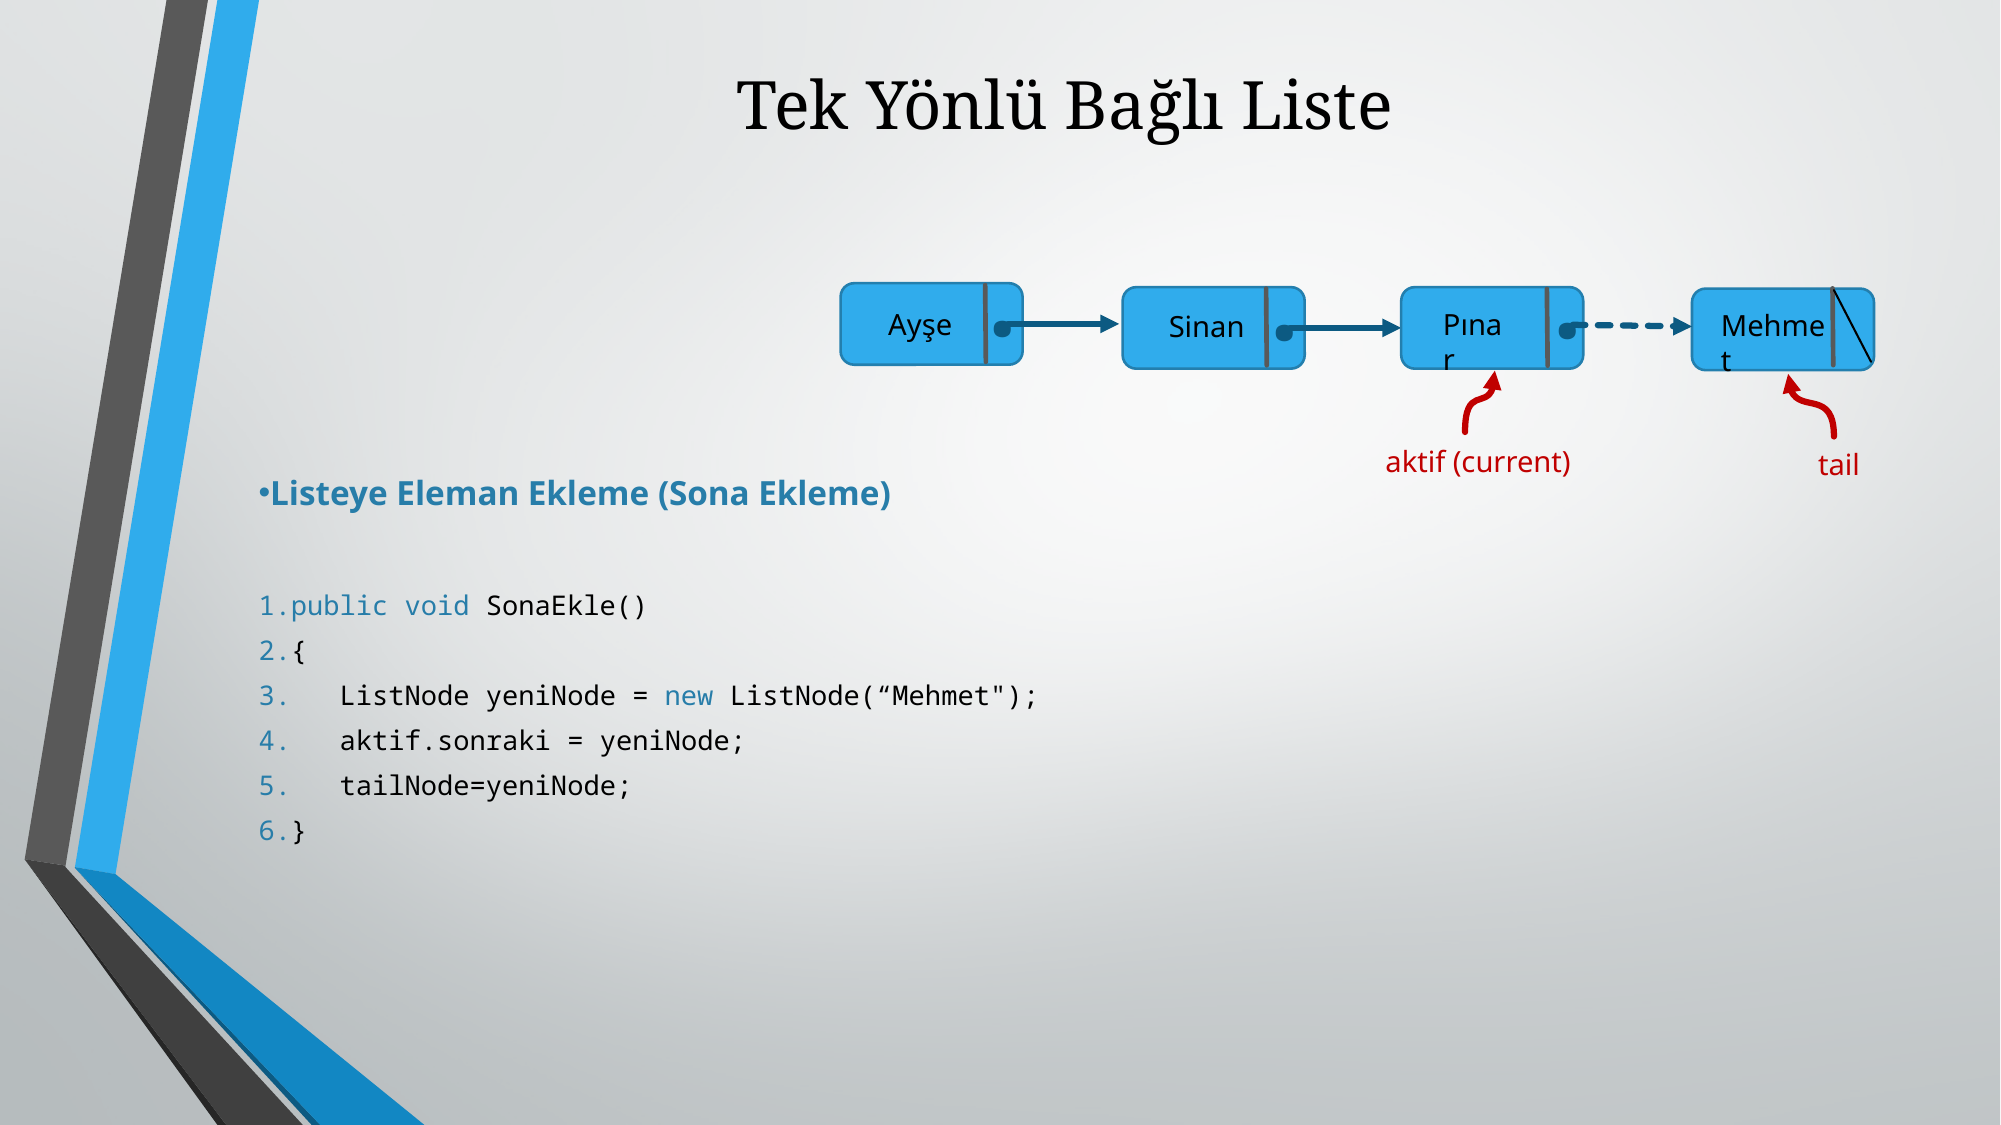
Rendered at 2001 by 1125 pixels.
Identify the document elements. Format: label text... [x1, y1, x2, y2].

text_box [840, 228, 1894, 490]
list Listeye Eleman Ekleme (Sona Ekleme) public void SonaEkle() { ListNode yeniNode = new ListNode(“Mehmet"); aktif.sonraki = yeniNode; tailNode=yeniNode; } [243, 464, 1421, 991]
title Tek Yönlü Bağlı Liste [243, 24, 1887, 182]
